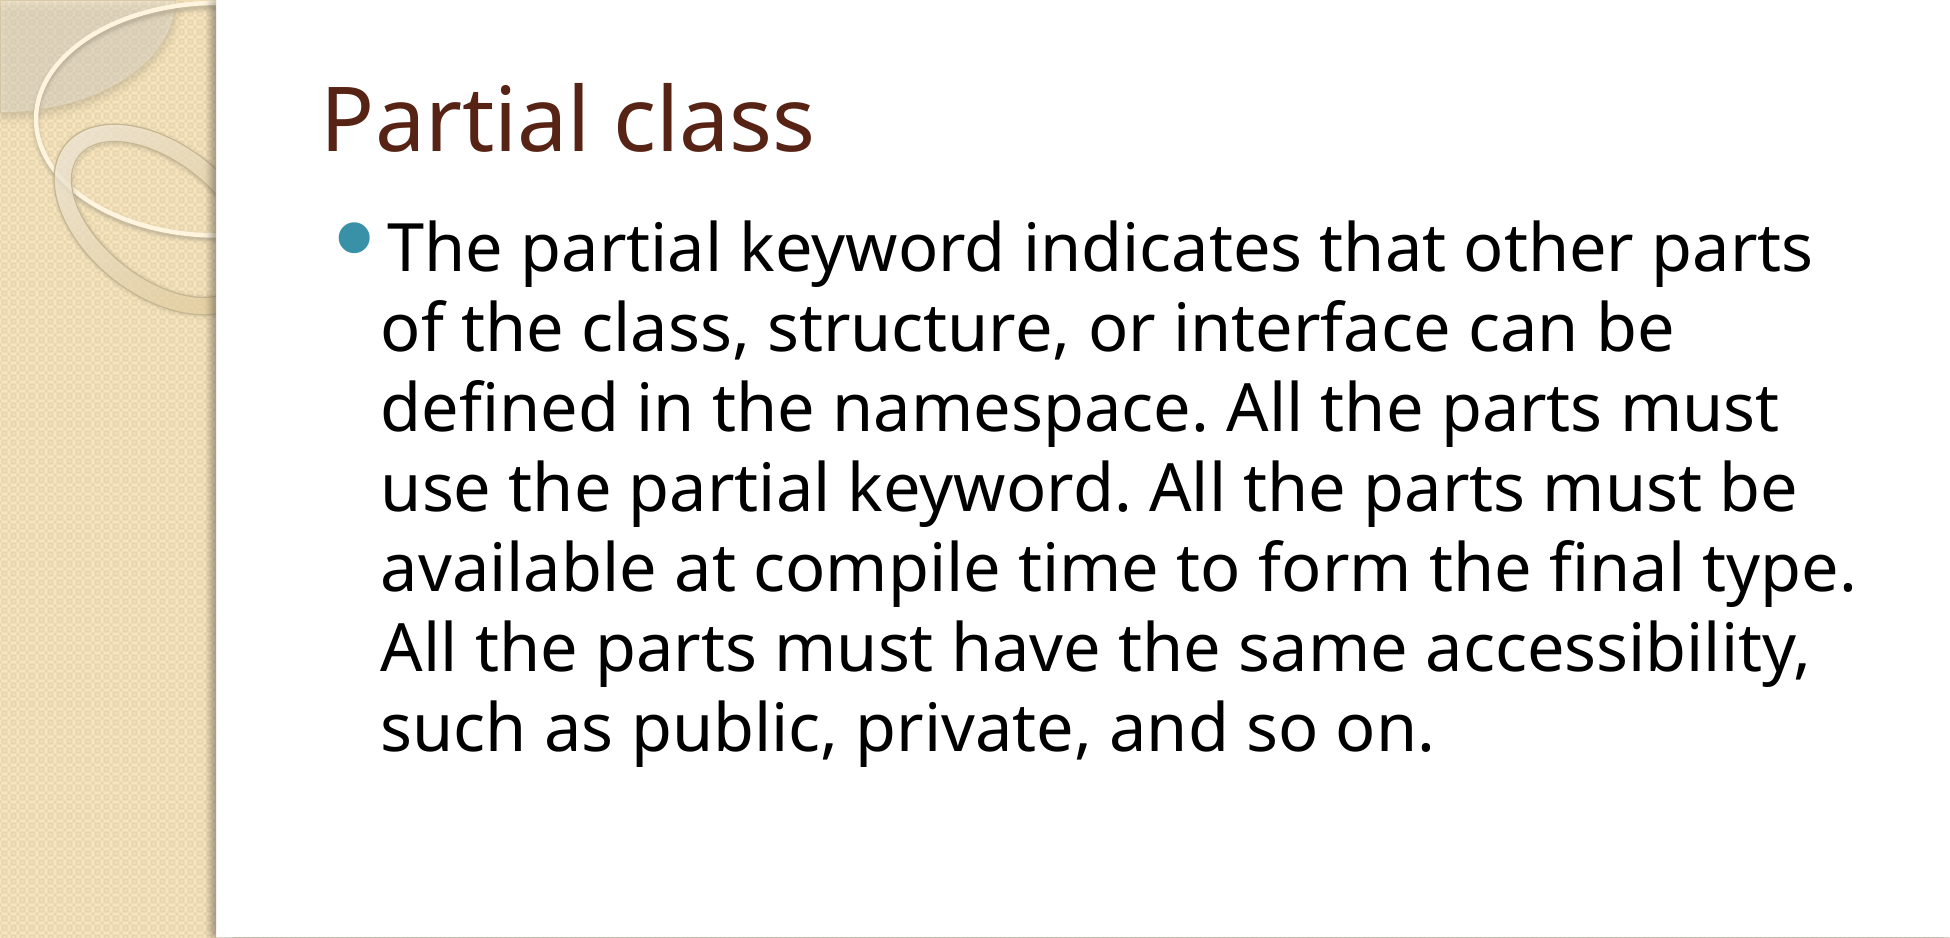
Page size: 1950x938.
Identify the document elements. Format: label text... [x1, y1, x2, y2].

list The partial keyword indicates that other parts of the class, structure, or interface can be defined in the namespace. All the parts must use the partial keyword. All the parts must be available at compile time to form the final type. All the parts must have the same accessibility, such as public, private, and so on. [306, 197, 1906, 855]
title Partial class [306, 37, 1906, 194]
